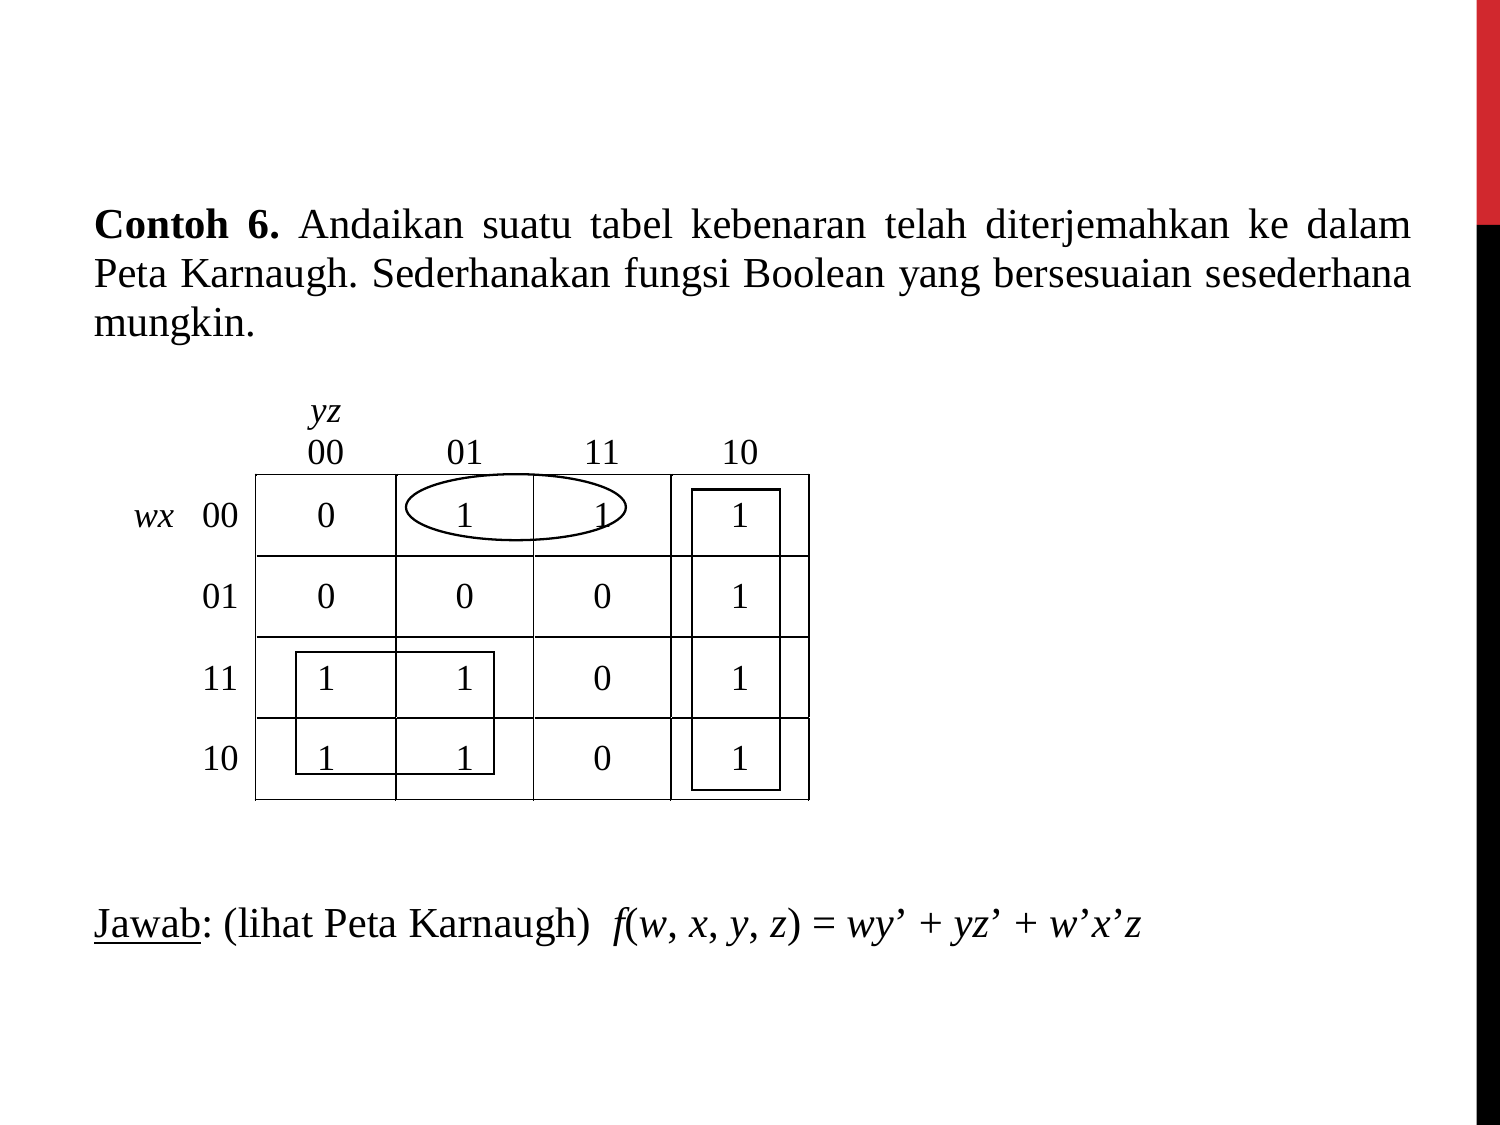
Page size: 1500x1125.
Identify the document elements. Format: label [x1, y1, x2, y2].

list [74, 199, 1433, 951]
